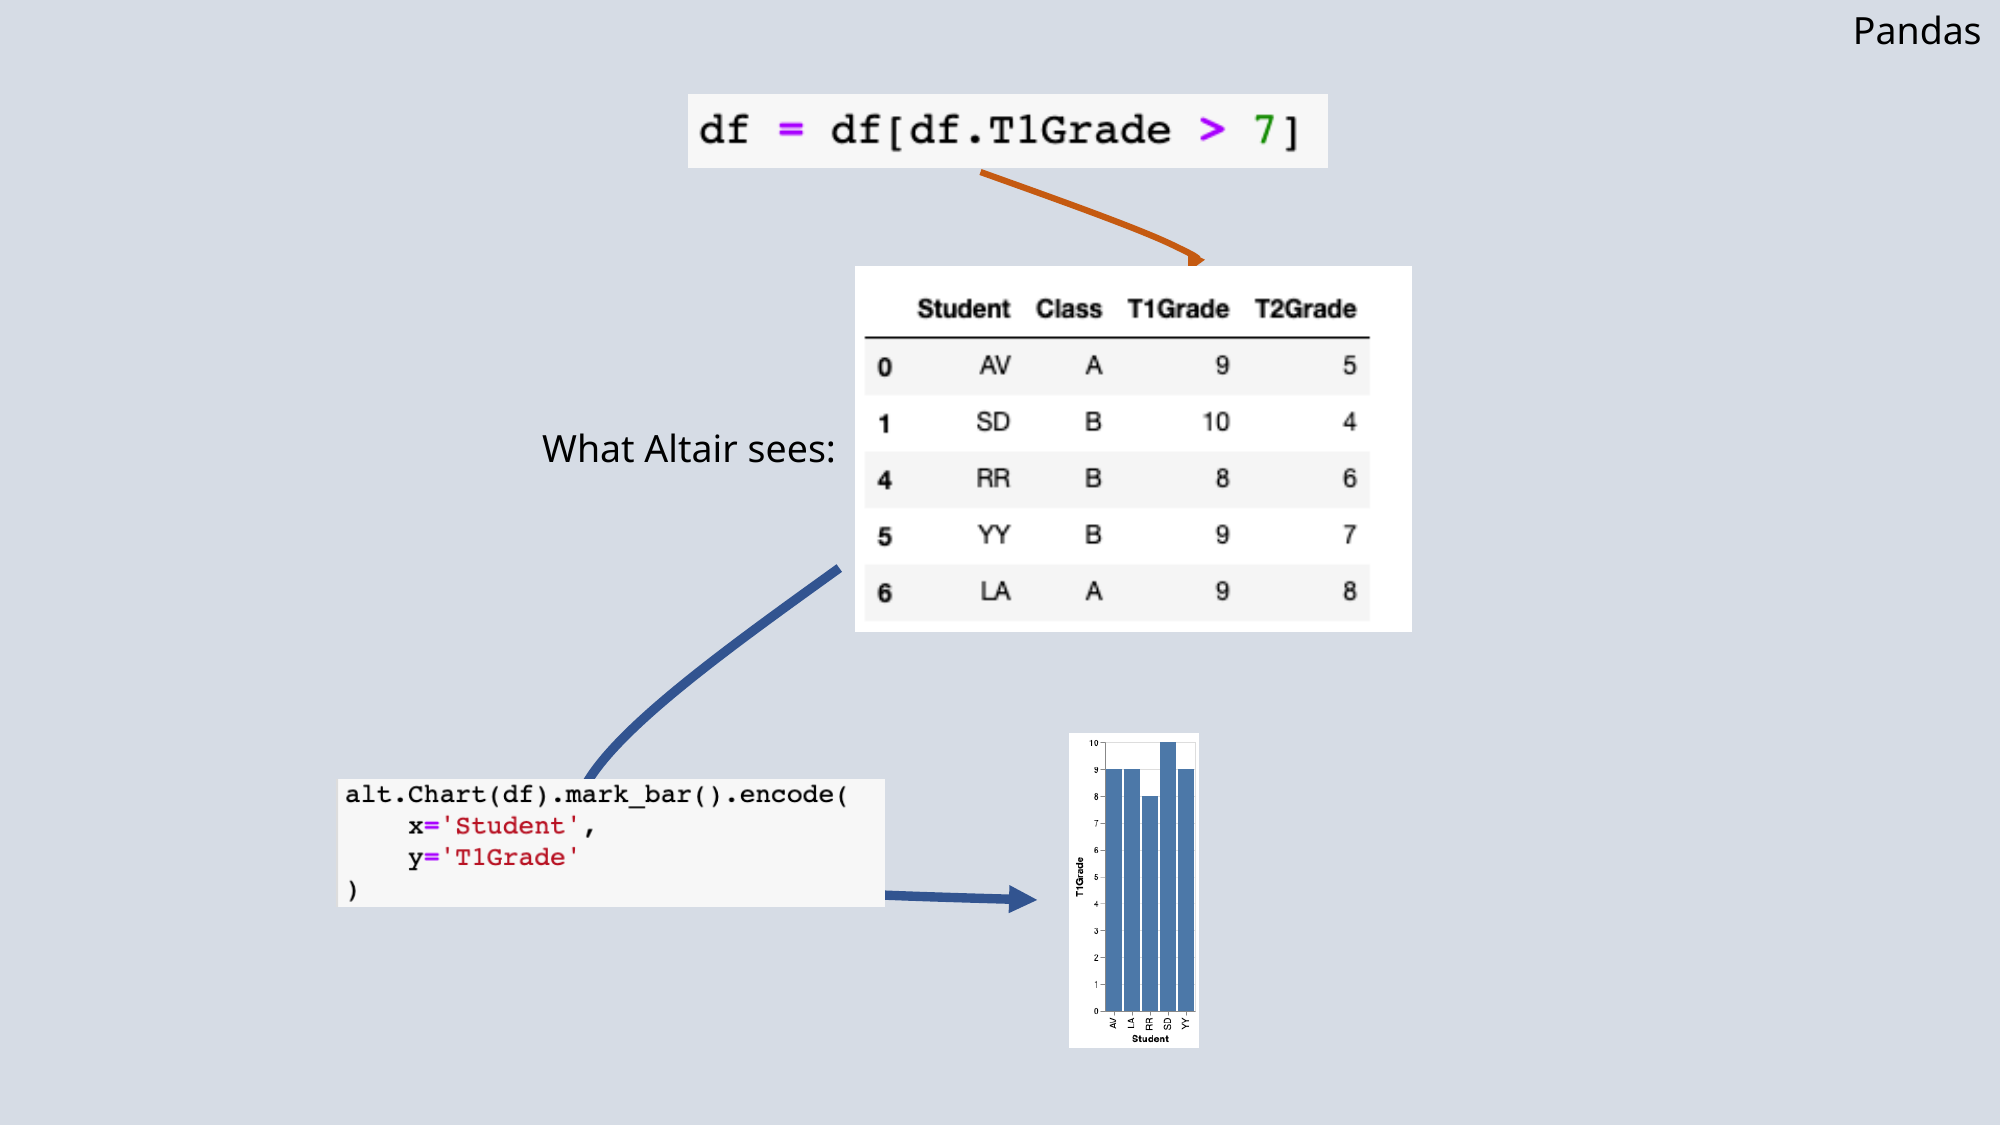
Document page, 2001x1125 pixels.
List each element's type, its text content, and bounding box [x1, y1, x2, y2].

text_box [980, 171, 1200, 266]
picture [688, 94, 1328, 168]
picture [855, 266, 1412, 632]
picture [1069, 733, 1199, 1049]
text_box [587, 567, 1038, 906]
text_box What Altair sees: [210, 417, 851, 478]
picture [336, 779, 885, 907]
